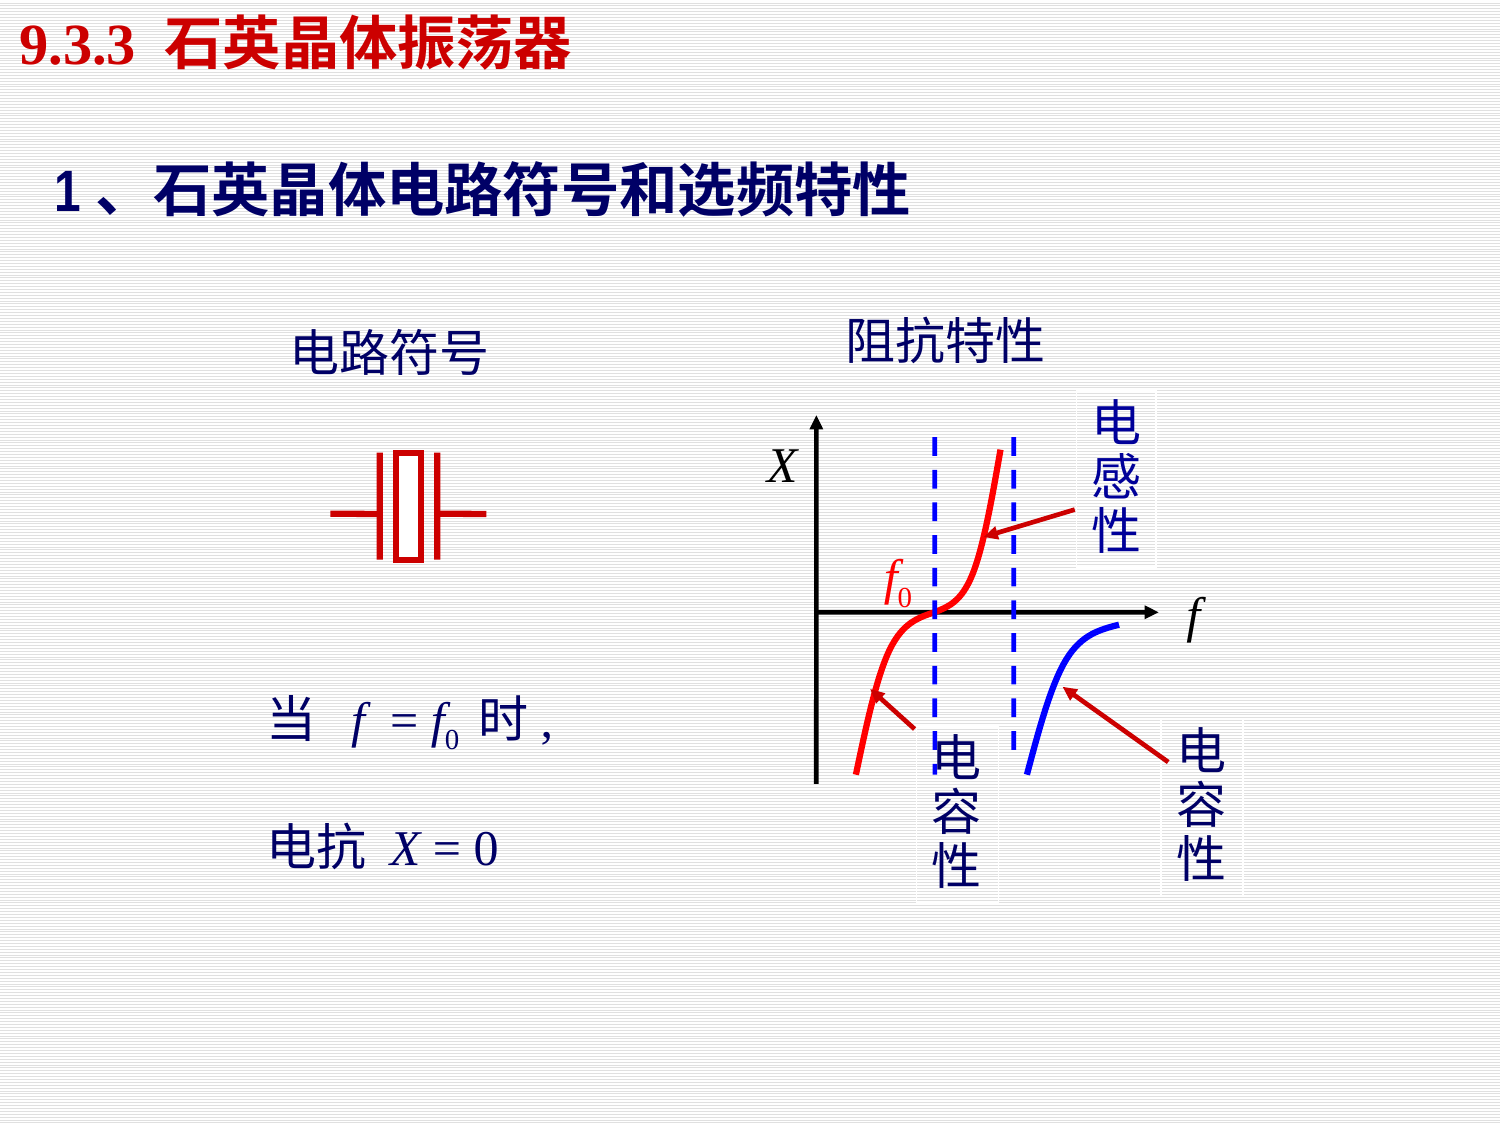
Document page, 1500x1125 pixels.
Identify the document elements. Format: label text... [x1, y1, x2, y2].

text_box 9.3.3 石英晶体振荡器 [4, 0, 1029, 86]
text_box 当 f = f0 时, 电抗 X = 0 [251, 679, 602, 883]
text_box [750, 301, 1254, 905]
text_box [272, 314, 517, 560]
text_box 1、石英晶体电路符号和选频特性 [39, 135, 1116, 240]
